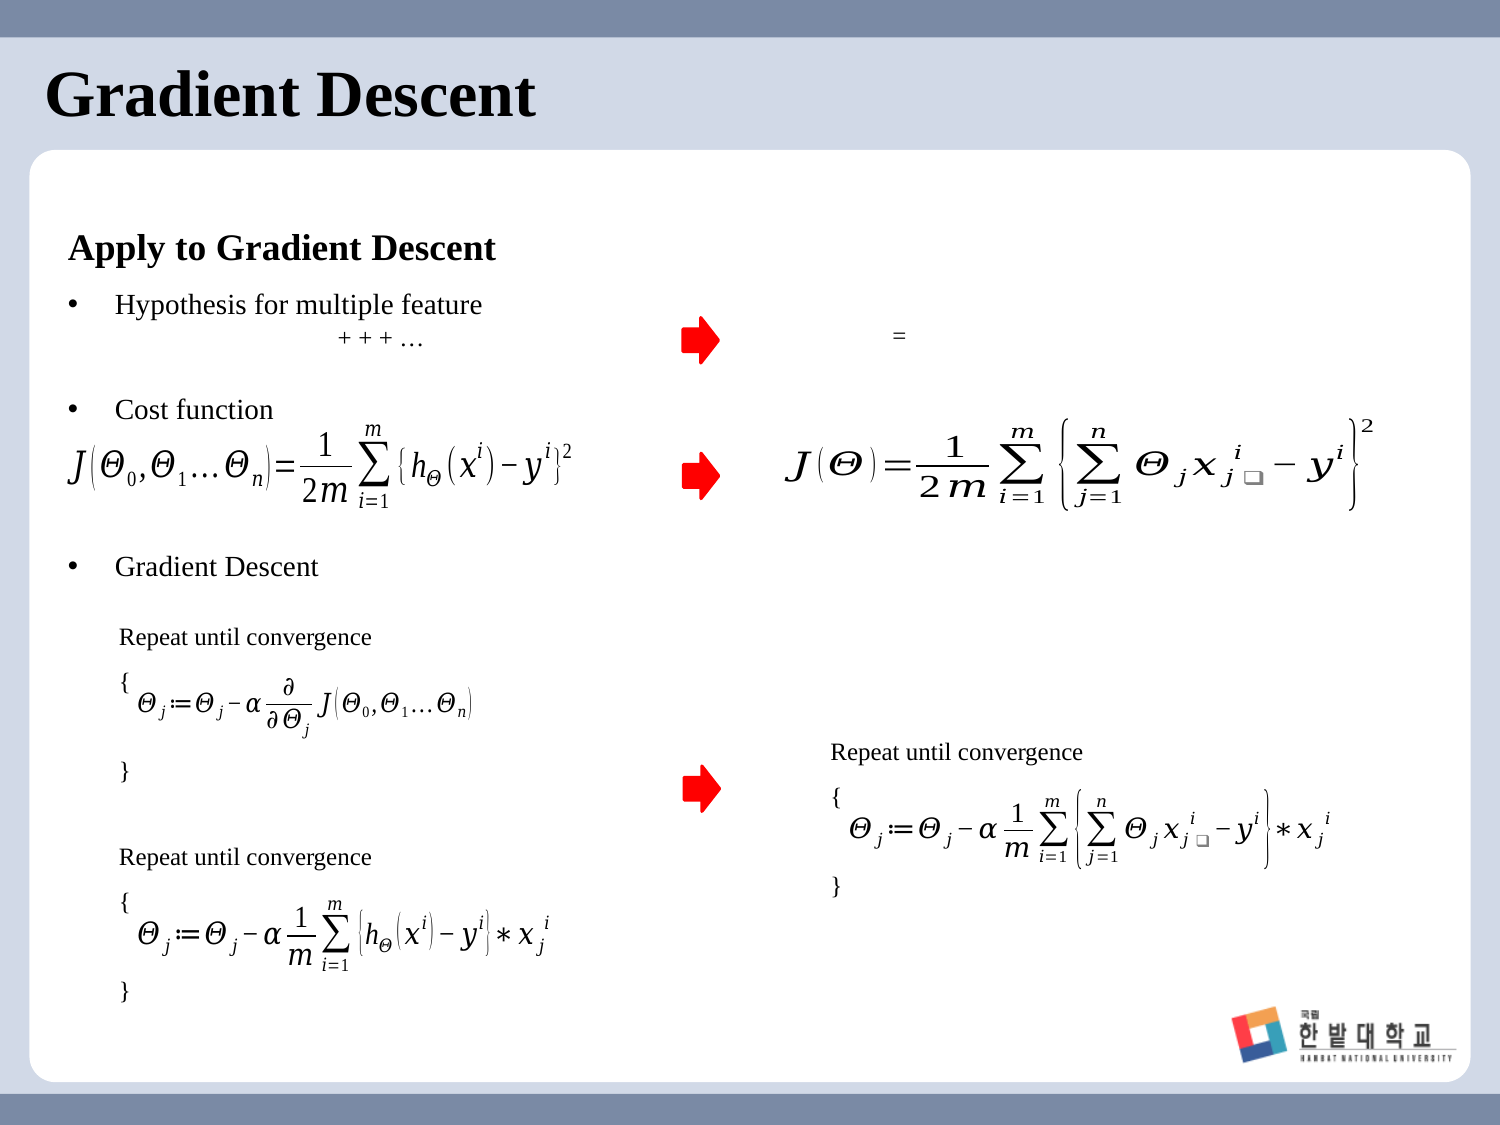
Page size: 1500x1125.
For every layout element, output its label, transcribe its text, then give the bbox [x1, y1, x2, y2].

text_box [700, 803, 711, 813]
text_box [103, 817, 855, 1010]
text_box [681, 316, 720, 365]
text_box [681, 451, 720, 501]
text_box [815, 712, 1500, 905]
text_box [103, 597, 855, 790]
title Gradient Descent [29, 42, 1471, 138]
picture [1222, 998, 1459, 1070]
text_box Apply to Gradient Descent Hypothesis for multiple feature Cost function Gradient Descent [53, 193, 1500, 935]
